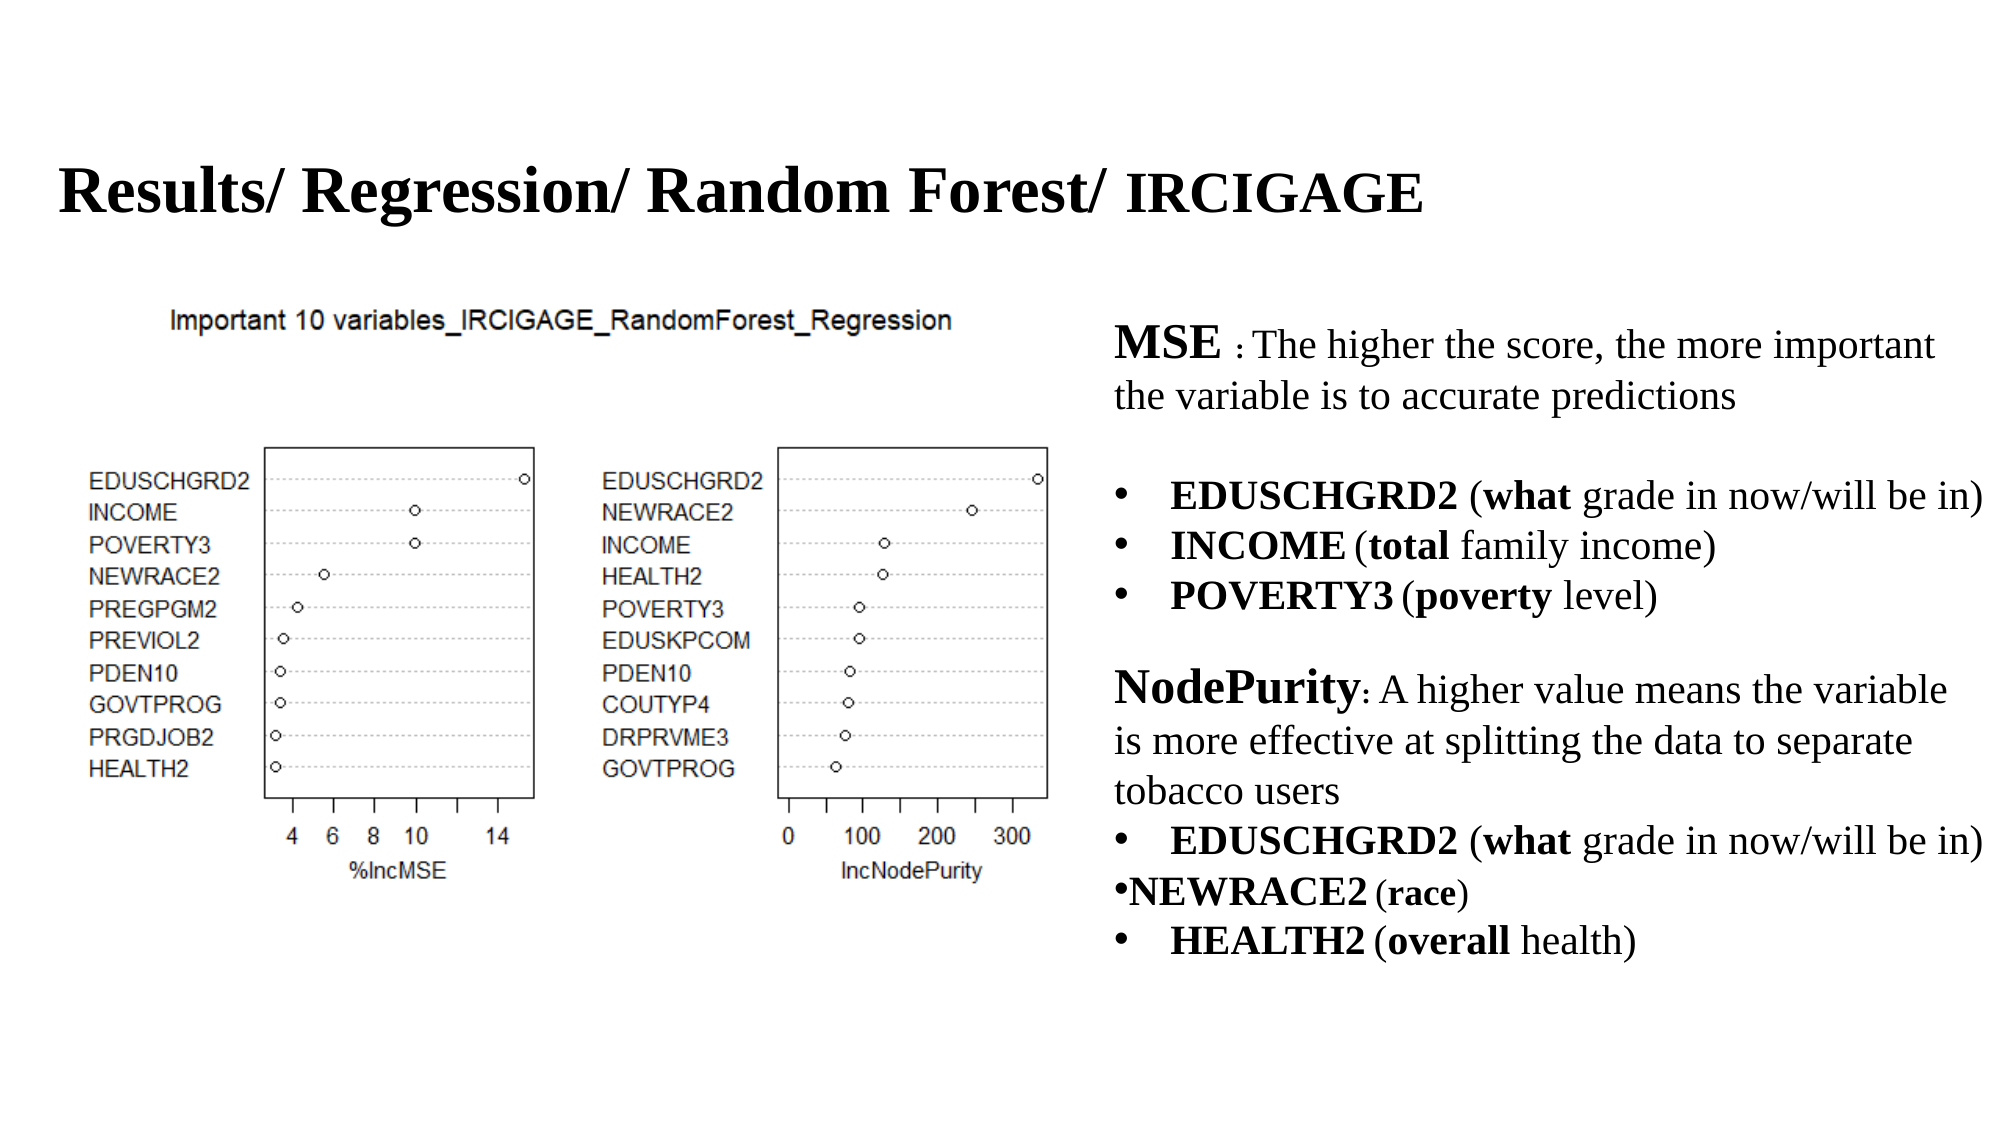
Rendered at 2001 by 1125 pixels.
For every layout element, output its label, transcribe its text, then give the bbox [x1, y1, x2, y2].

title Results/ Regression/ Random Forest/ IRCIGAGE [43, 73, 1769, 292]
picture [78, 291, 1089, 907]
text_box MSE : The higher the score, the more important the variable is to accurate predictions EDUSCHGRD2 (what grade in now/will be in) INCOME (total family income) POVERTY3 (poverty level) NodePurity: A higher value means the variable is more effective at splitting the data to separate tobacco users EDUSCHGRD2 (what grade in now/will be in) NEWRACE2 (race) HEALTH2 (overall health) [1099, 300, 2000, 1021]
